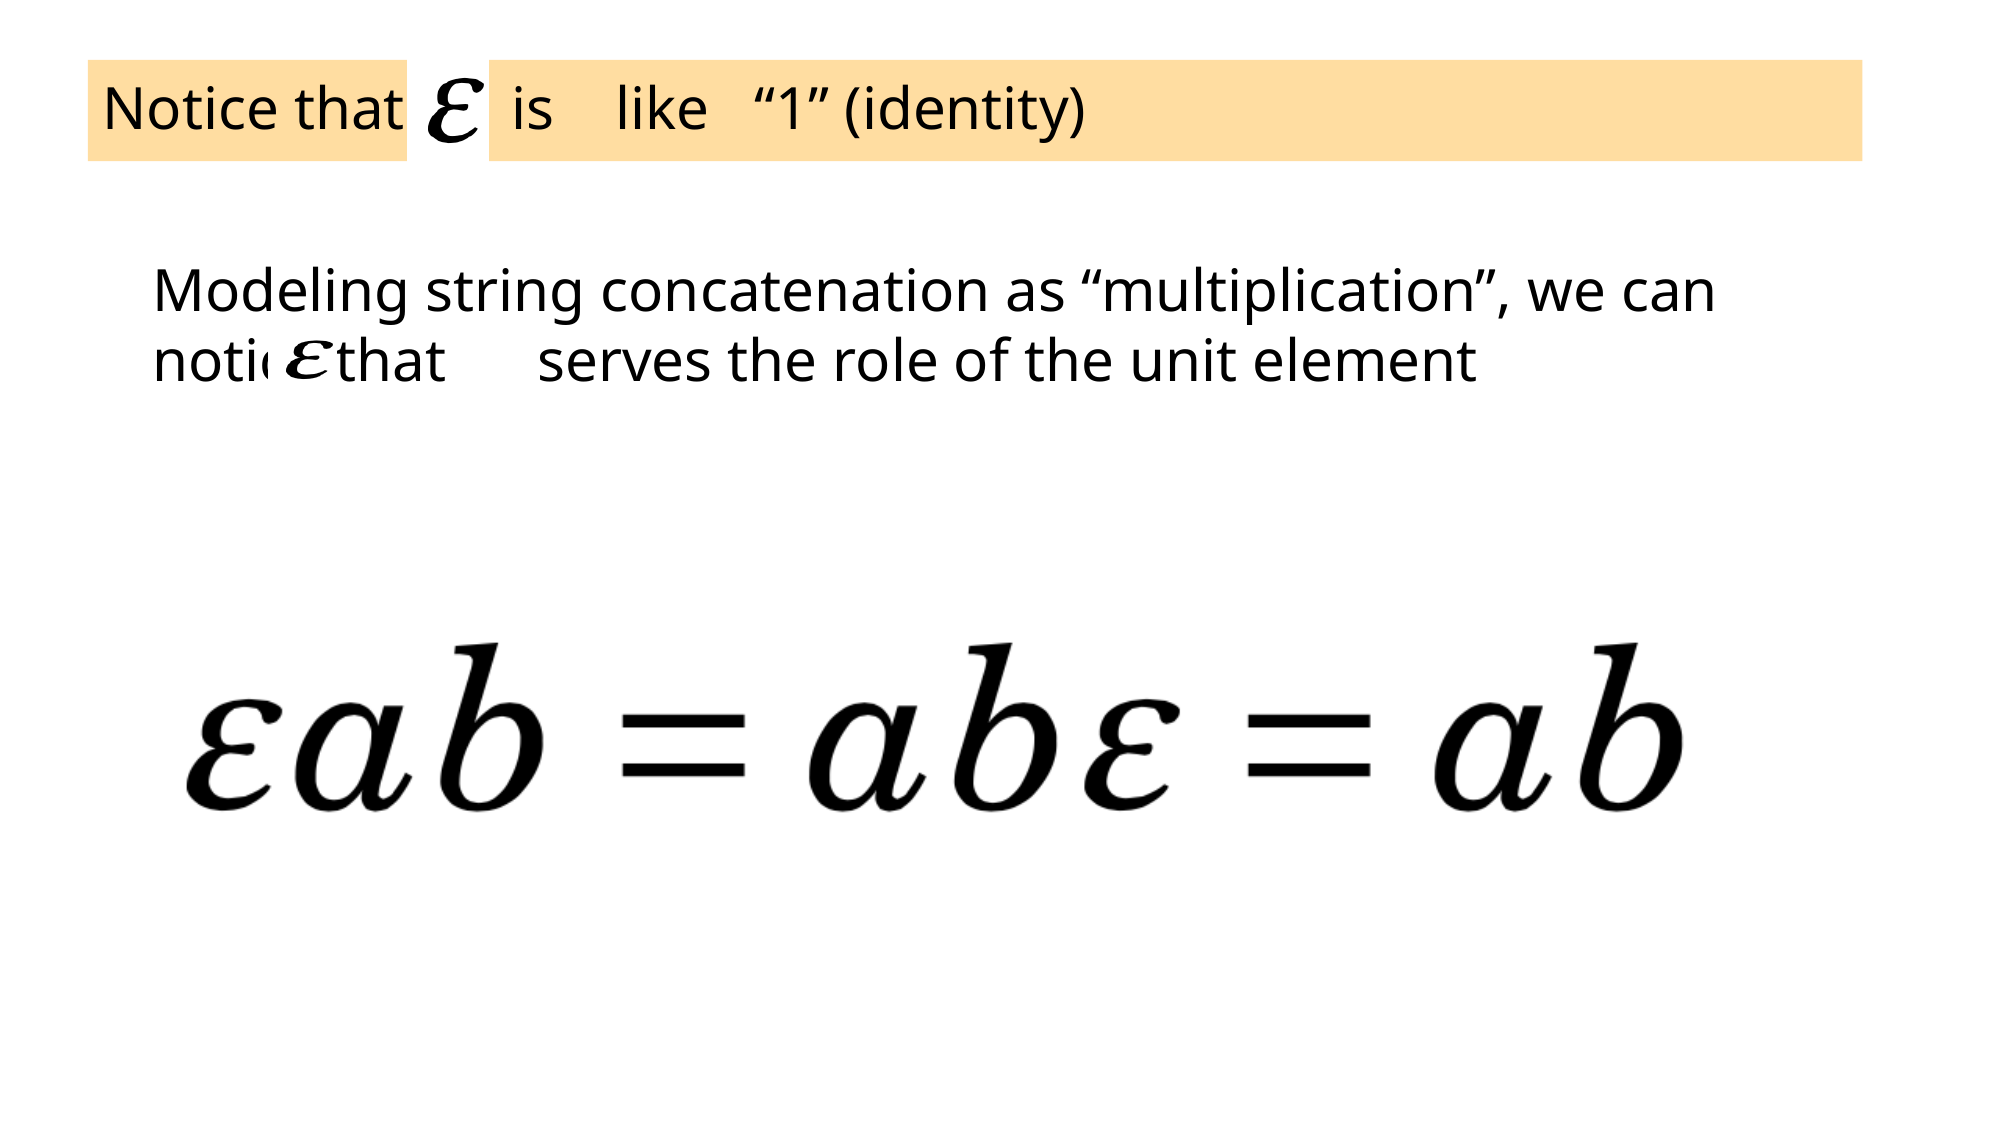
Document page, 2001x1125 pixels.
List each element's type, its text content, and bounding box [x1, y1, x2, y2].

title Notice that is like “1” (identity) [87, 59, 407, 162]
text_box Modeling string concatenation as “multiplication”, we can notice that serves the role of the unit element [137, 246, 1894, 491]
picture [137, 574, 1754, 883]
title Notice that is like “1” (identity) [489, 59, 1863, 162]
picture [268, 319, 337, 394]
picture [407, 42, 489, 168]
